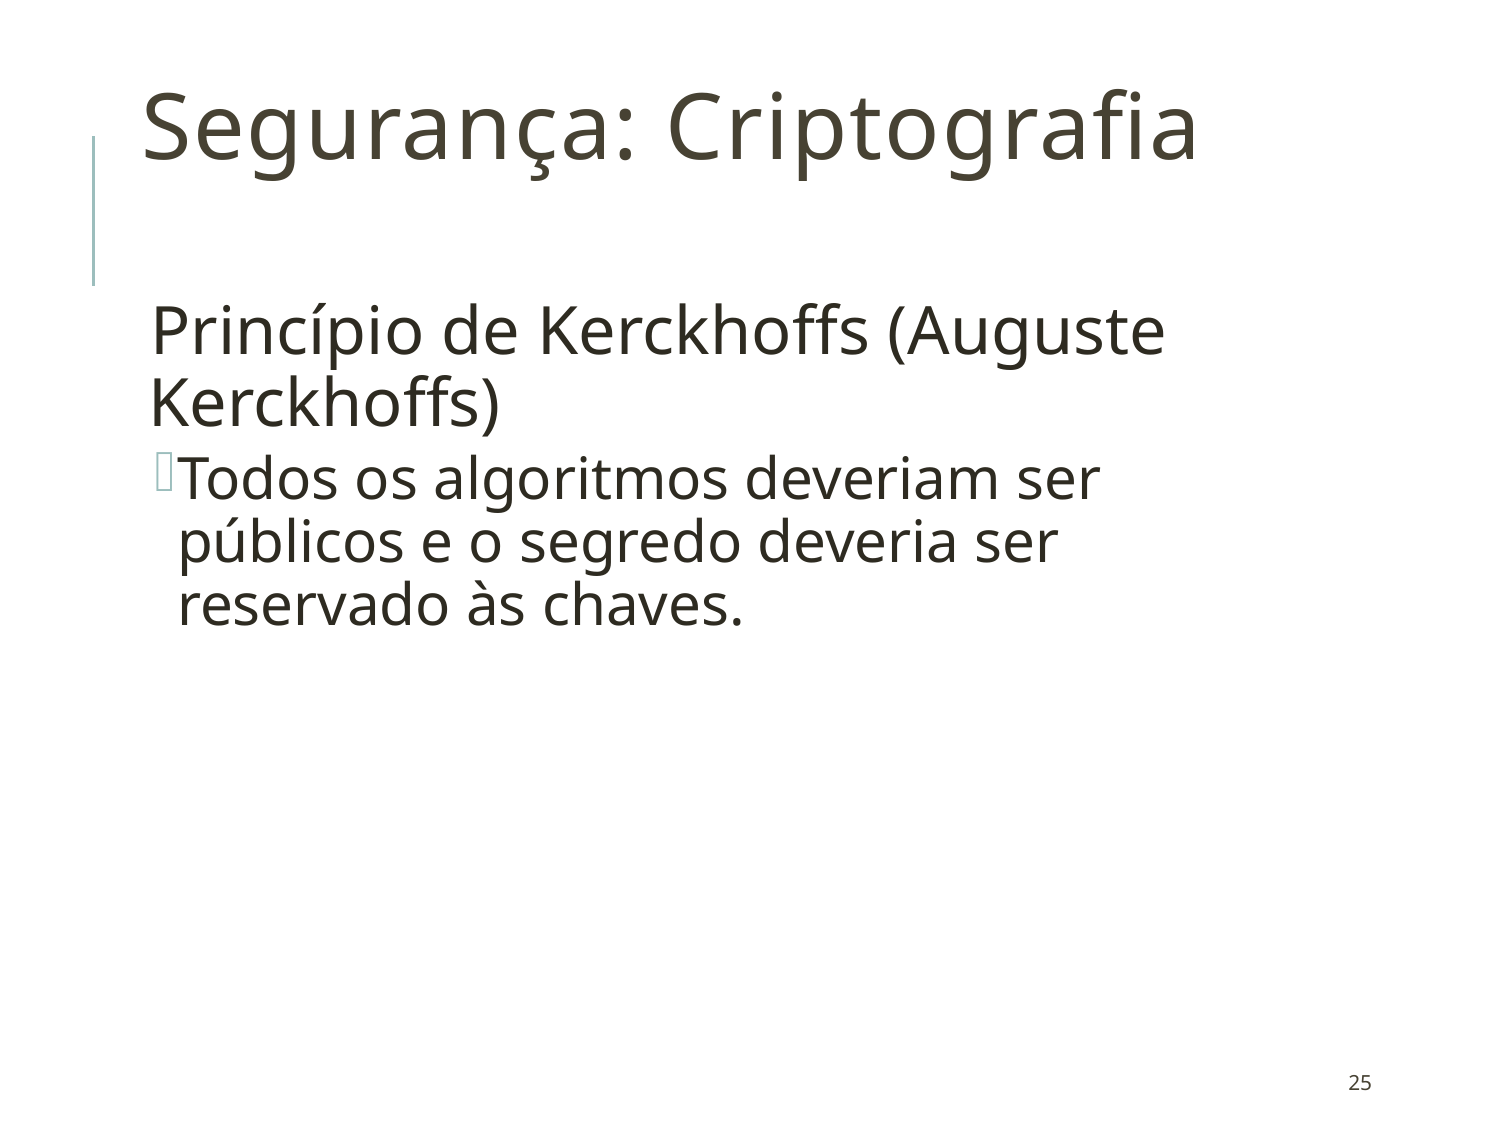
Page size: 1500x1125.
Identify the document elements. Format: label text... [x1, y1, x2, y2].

slide_number 25 [1333, 1061, 1454, 1107]
list Princípio de Kerckhoffs (Auguste Kerckhoffs) Todos os algoritmos deveriam ser públicos e o segredo deveria ser reservado às chaves. [126, 289, 1322, 950]
title Segurança: Criptografia [126, 10, 1322, 257]
